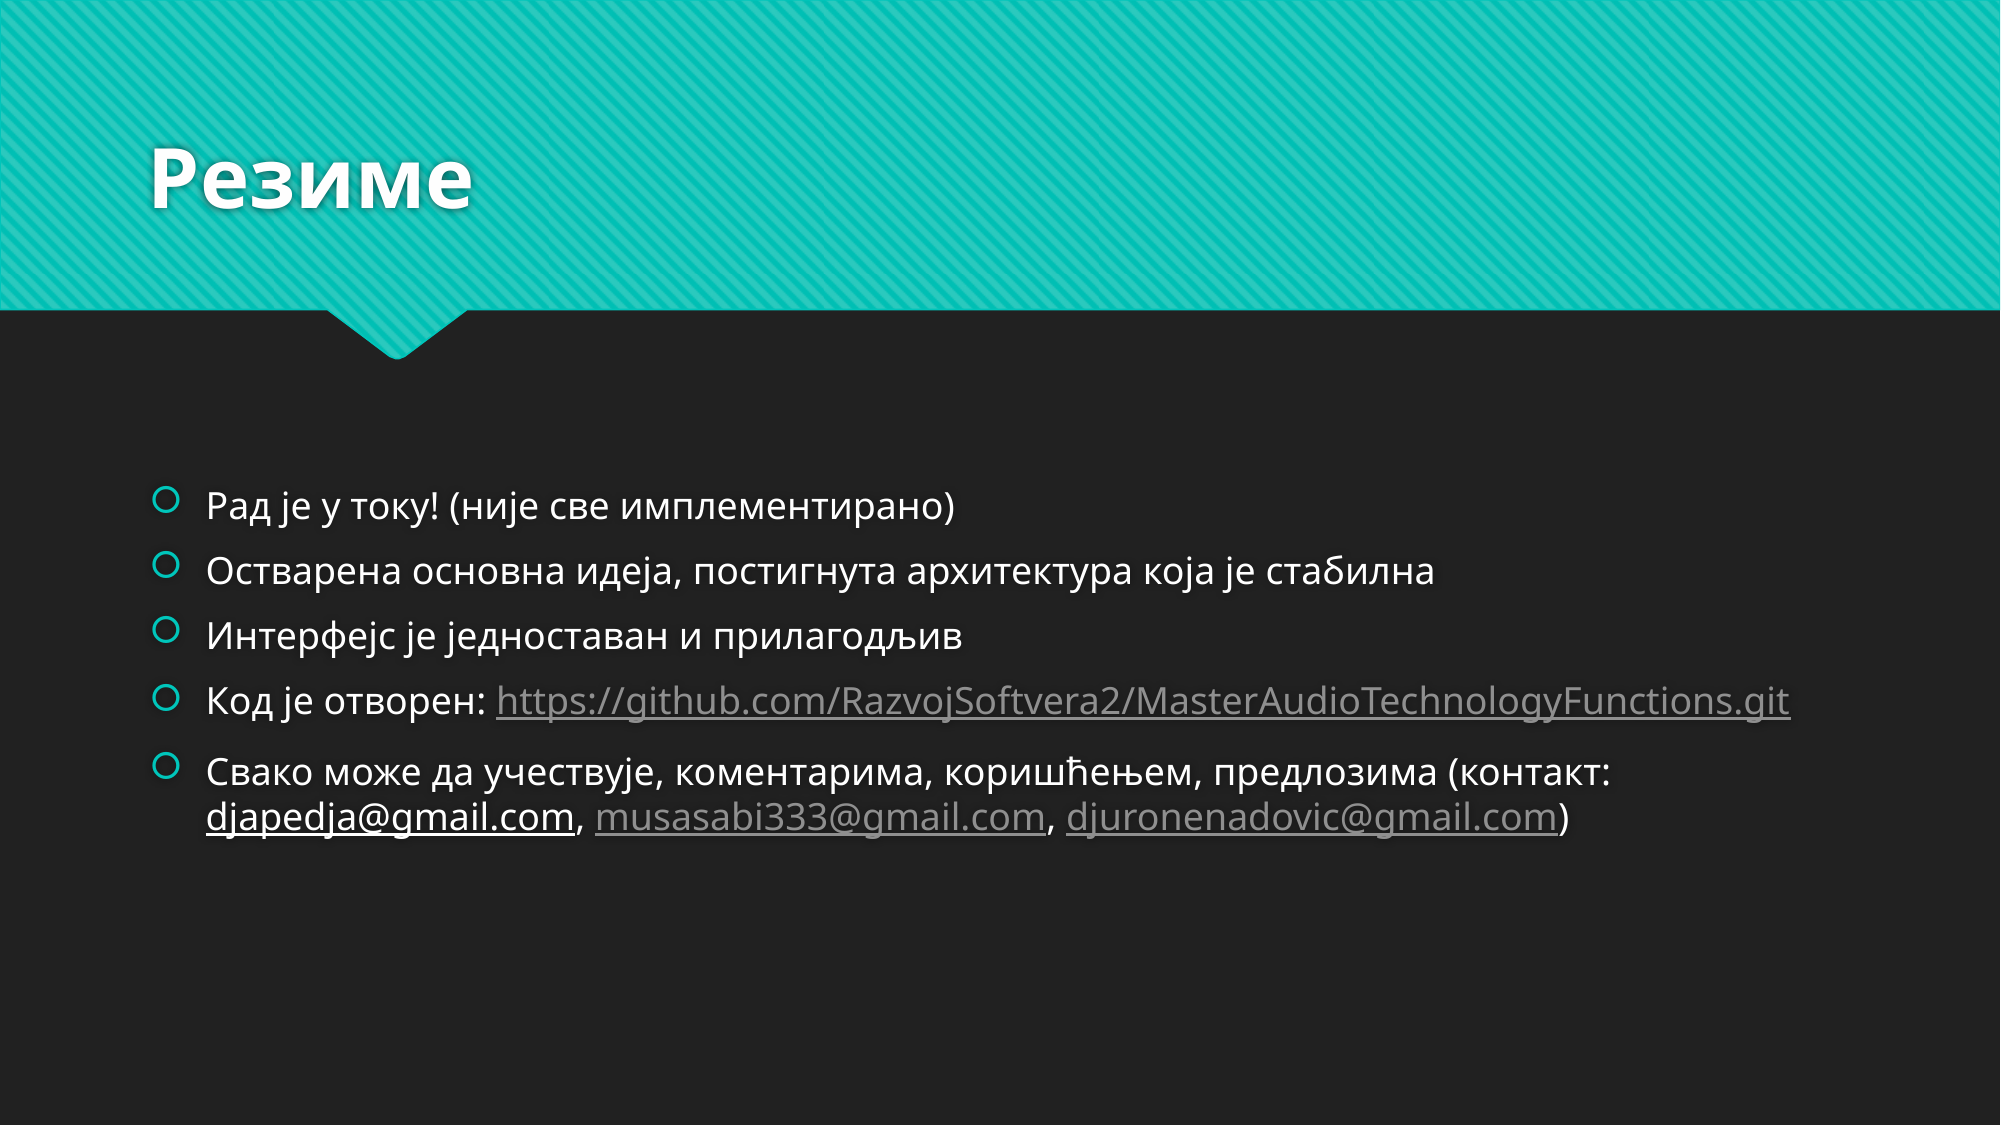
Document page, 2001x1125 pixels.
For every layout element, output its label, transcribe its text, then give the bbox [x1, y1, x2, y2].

list Рад је у току! (није све имплементирано) Остварена основна идеја, постигнута архитектура која је стабилна Интерфејс је једноставан и прилагодљив Код је отворен: https://github.com/RazvojSoftvera2/MasterAudioTechnologyFunctions.git Свако може да учествује, коментарима, коришћењем, предлозима (контакт: djapedja@gmail.com, musasabi333@gmail.com, djuronenadovic@gmail.com) [134, 364, 1866, 962]
title Резиме [132, 73, 1868, 233]
